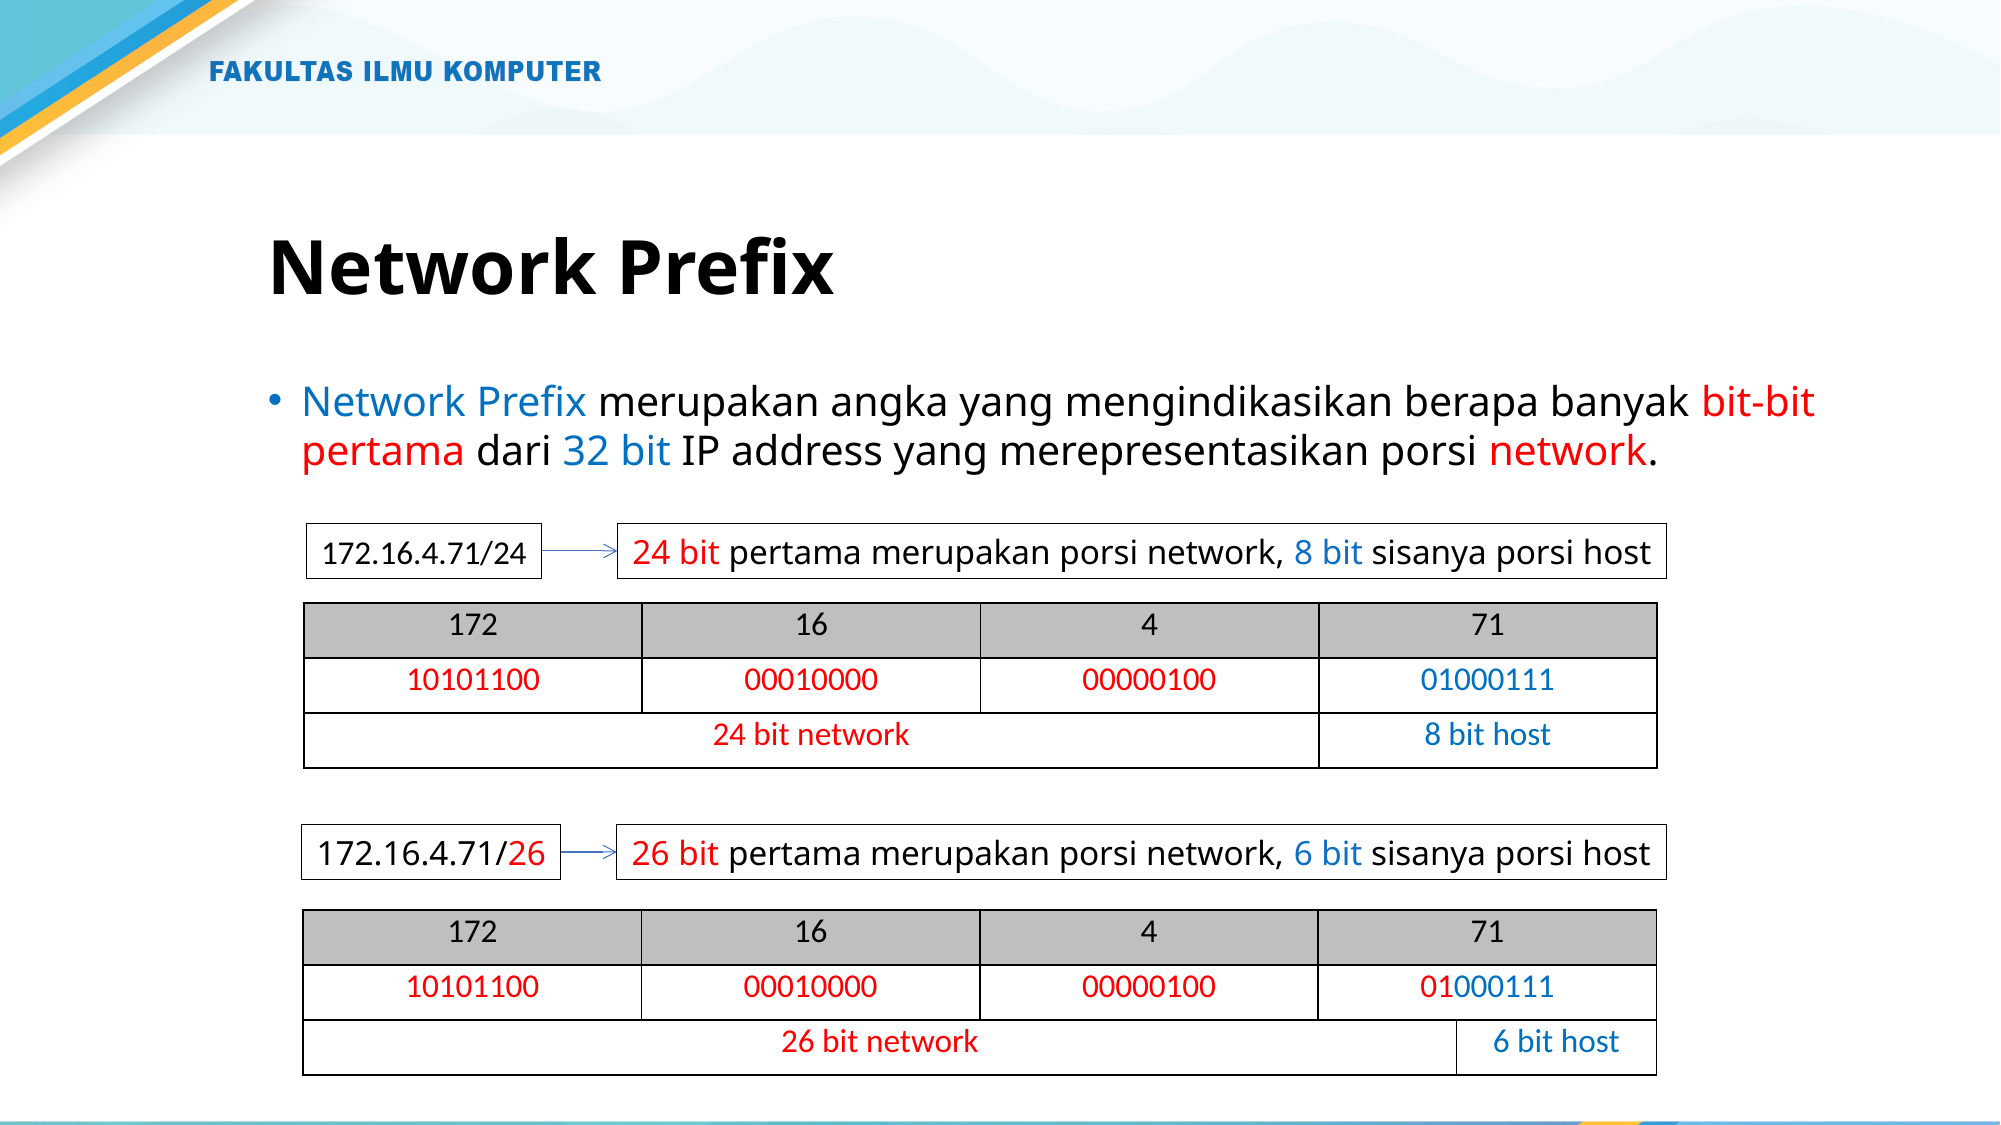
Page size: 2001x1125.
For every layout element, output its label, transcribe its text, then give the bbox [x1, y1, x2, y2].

table_header 4 [981, 604, 1318, 657]
table_cell 10101100 [304, 966, 641, 1019]
text_box 26 bit pertama merupakan porsi network, 6 bit sisanya porsi host [616, 824, 1667, 880]
table_cell 6 bit host [1457, 1021, 1656, 1074]
table_cell 01000111 [1319, 966, 1656, 1019]
table_header 4 [981, 911, 1317, 964]
title Network Prefix [252, 204, 1852, 337]
table_header 71 [1320, 604, 1656, 657]
table_cell 00000100 [981, 966, 1317, 1019]
table_cell 10101100 [305, 659, 641, 712]
text_box 172.16.4.71/26 [301, 824, 561, 880]
picture [0, 0, 2000, 1125]
table_header 16 [642, 911, 979, 964]
list Network Prefix merupakan angka yang mengindikasikan berapa banyak bit-bit pertama dari 32 bit IP address yang merepresentasikan porsi network. [252, 367, 1852, 522]
table_cell 00010000 [642, 966, 979, 1019]
table_cell 00010000 [643, 659, 980, 712]
text_box 172.16.4.71/24 [306, 523, 542, 579]
text_box 24 bit pertama merupakan porsi network, 8 bit sisanya porsi host [617, 523, 1667, 579]
table_header 71 [1319, 911, 1656, 964]
table_cell 26 bit network [304, 1021, 1456, 1074]
table_cell 8 bit host [1320, 714, 1656, 767]
table_header 172 [304, 911, 641, 964]
table_cell 01000111 [1320, 659, 1656, 712]
table_header 16 [643, 604, 980, 657]
table_cell 24 bit network [305, 714, 1318, 767]
table_header 172 [305, 604, 641, 657]
table_cell 00000100 [981, 659, 1318, 712]
